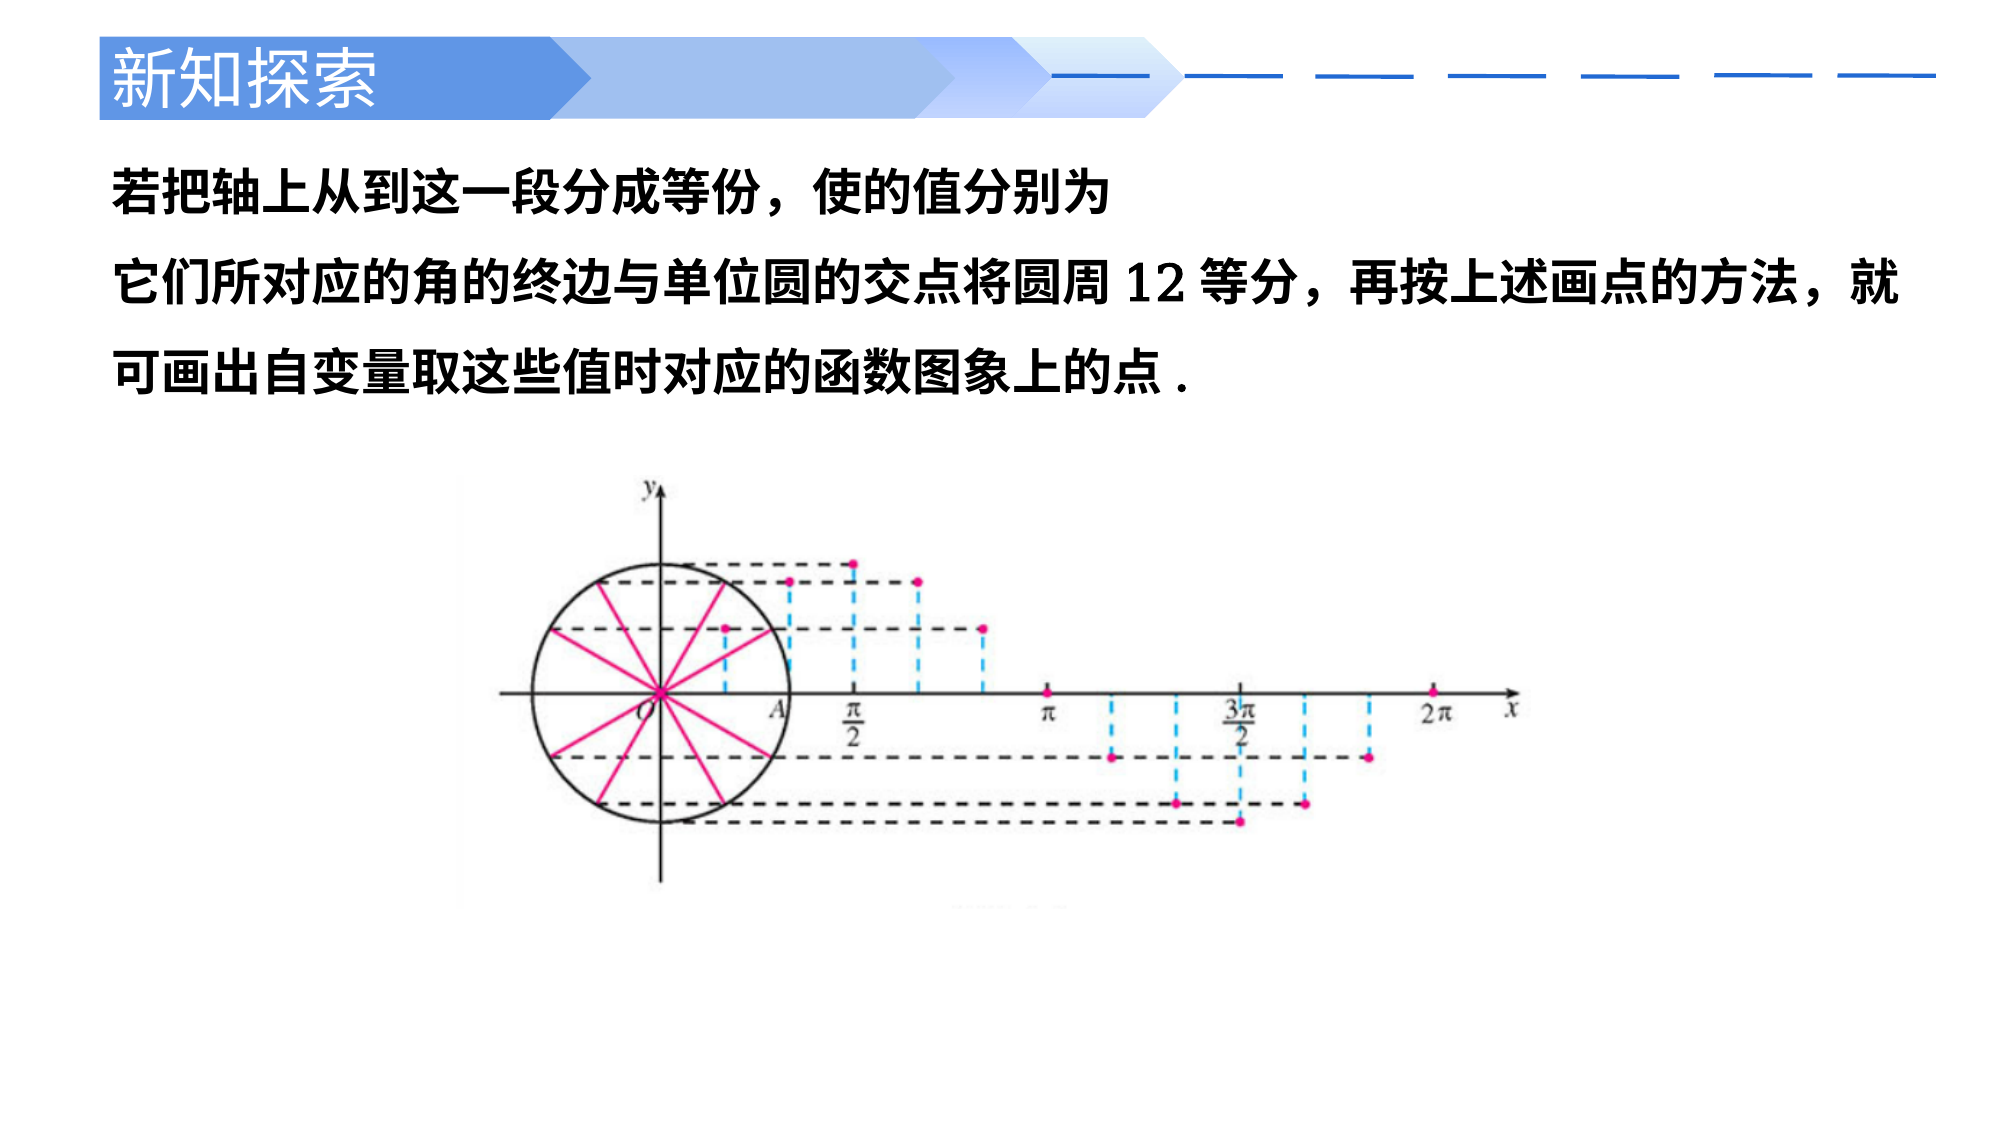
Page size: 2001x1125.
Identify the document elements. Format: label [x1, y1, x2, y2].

picture [456, 475, 1544, 909]
text_box [96, 29, 1936, 125]
